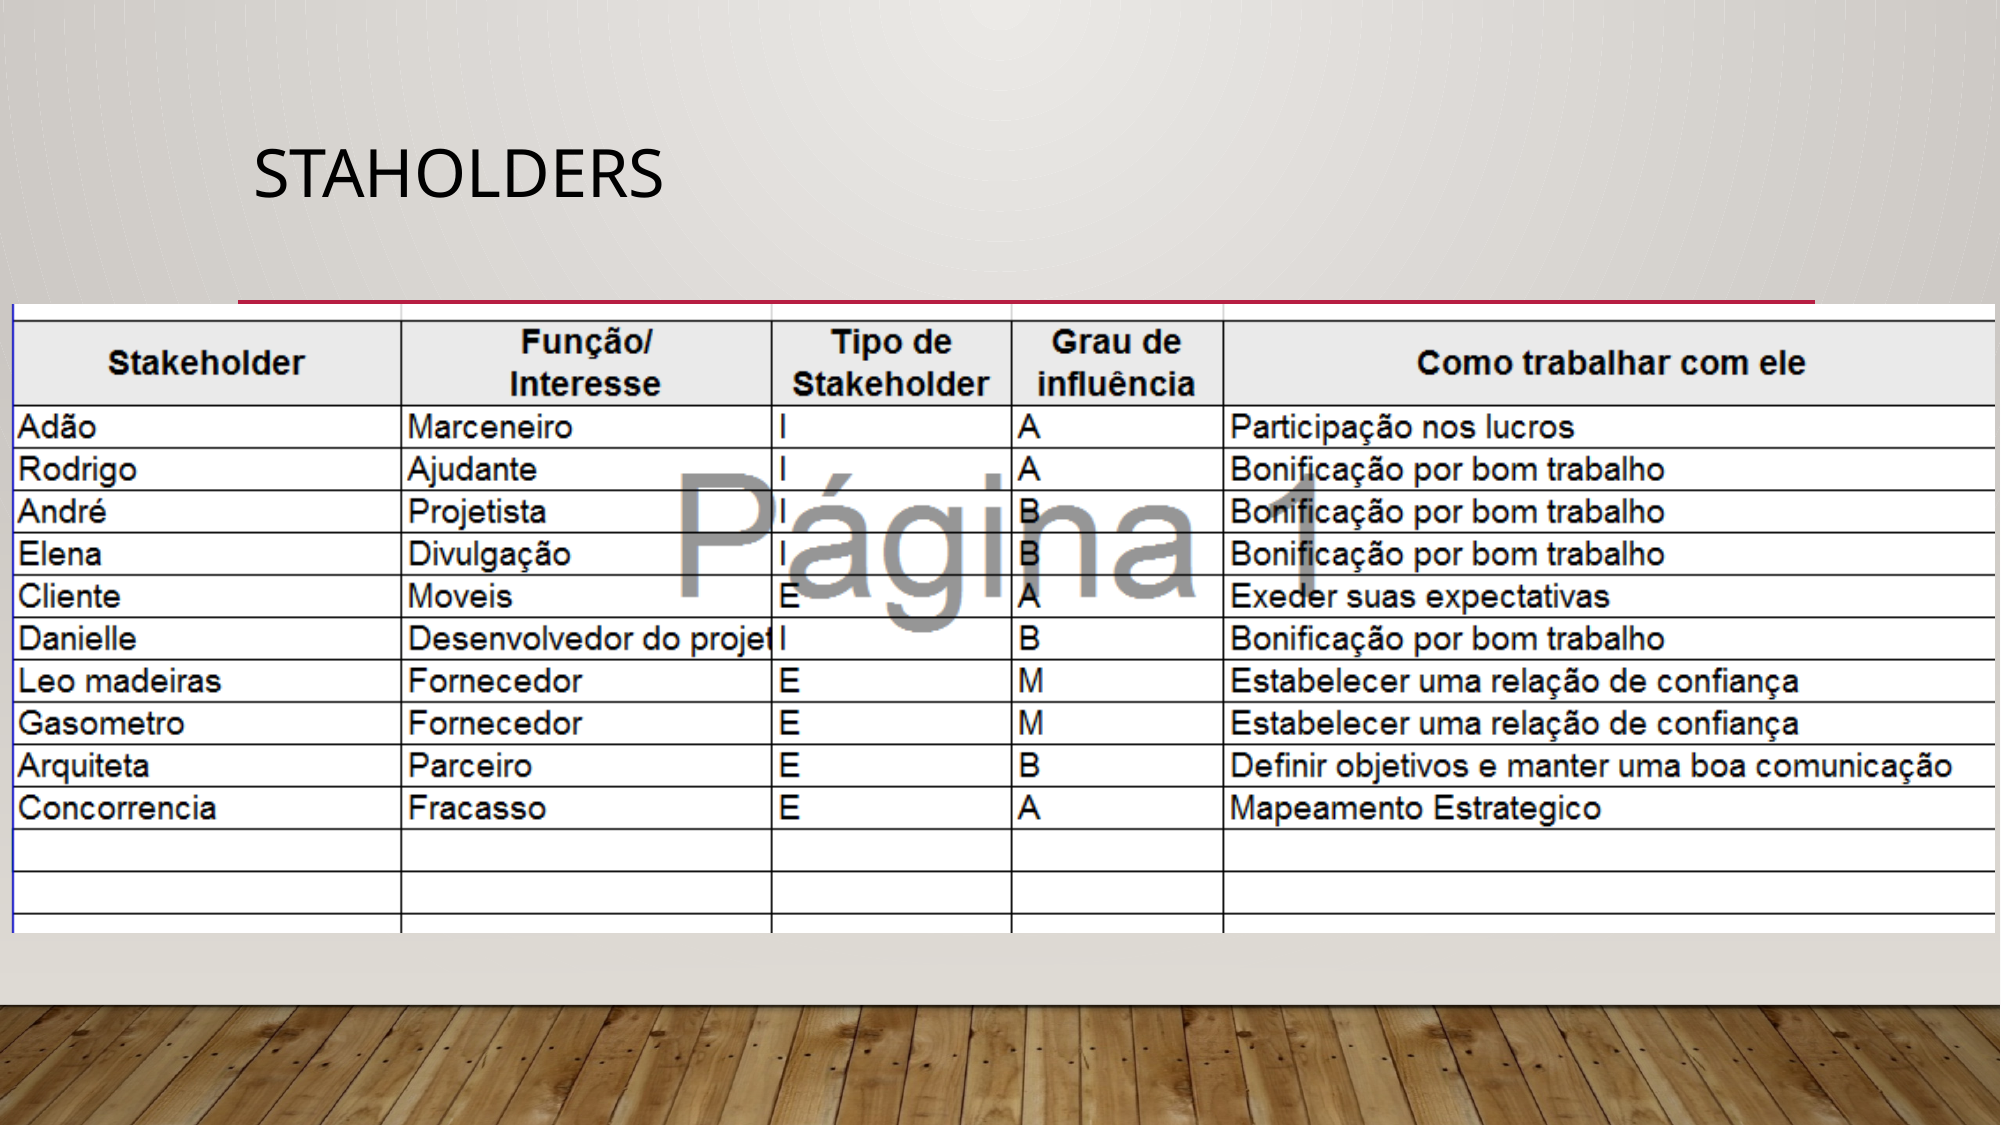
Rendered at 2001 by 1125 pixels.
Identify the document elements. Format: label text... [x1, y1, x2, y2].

picture [0, 1005, 2000, 1125]
title Staholders [238, 131, 1814, 303]
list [11, 303, 1995, 933]
